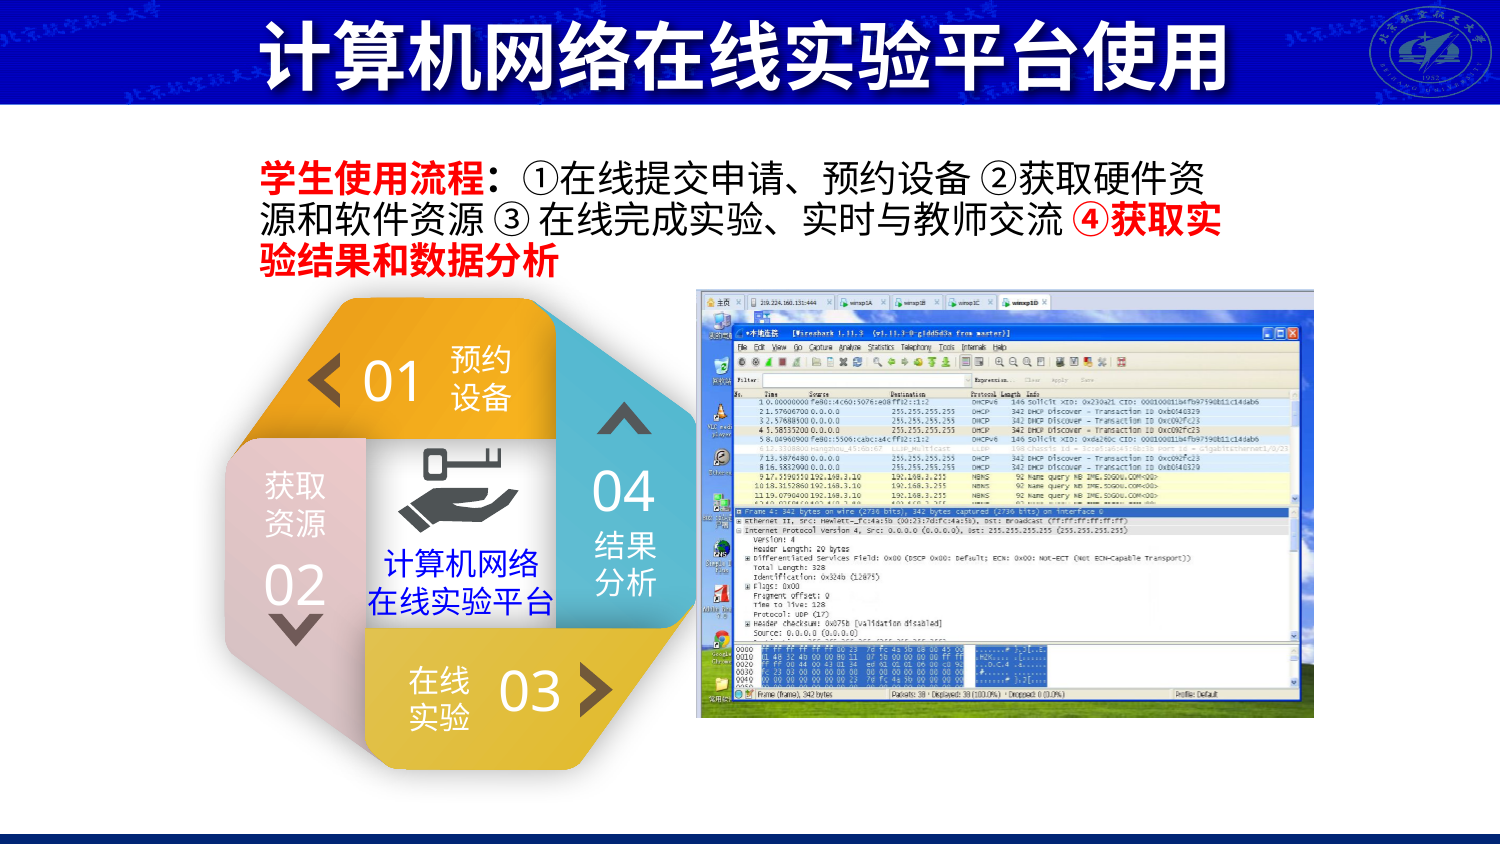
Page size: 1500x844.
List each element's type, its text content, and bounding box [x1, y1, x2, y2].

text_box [224, 438, 390, 768]
picture [0, 834, 1500, 844]
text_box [532, 300, 691, 603]
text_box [351, 448, 572, 629]
picture [696, 288, 1315, 718]
title 计算机网络在线实验平台使用 [16, 5, 1475, 105]
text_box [364, 604, 694, 771]
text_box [228, 297, 558, 446]
text_box 学生使用流程：①在线提交申请、预约设备 ②获取硬件资源和软件资源 ③ 在线完成实验、实时与教师交流 ④获取实验结果和数据分析 [244, 152, 1255, 290]
